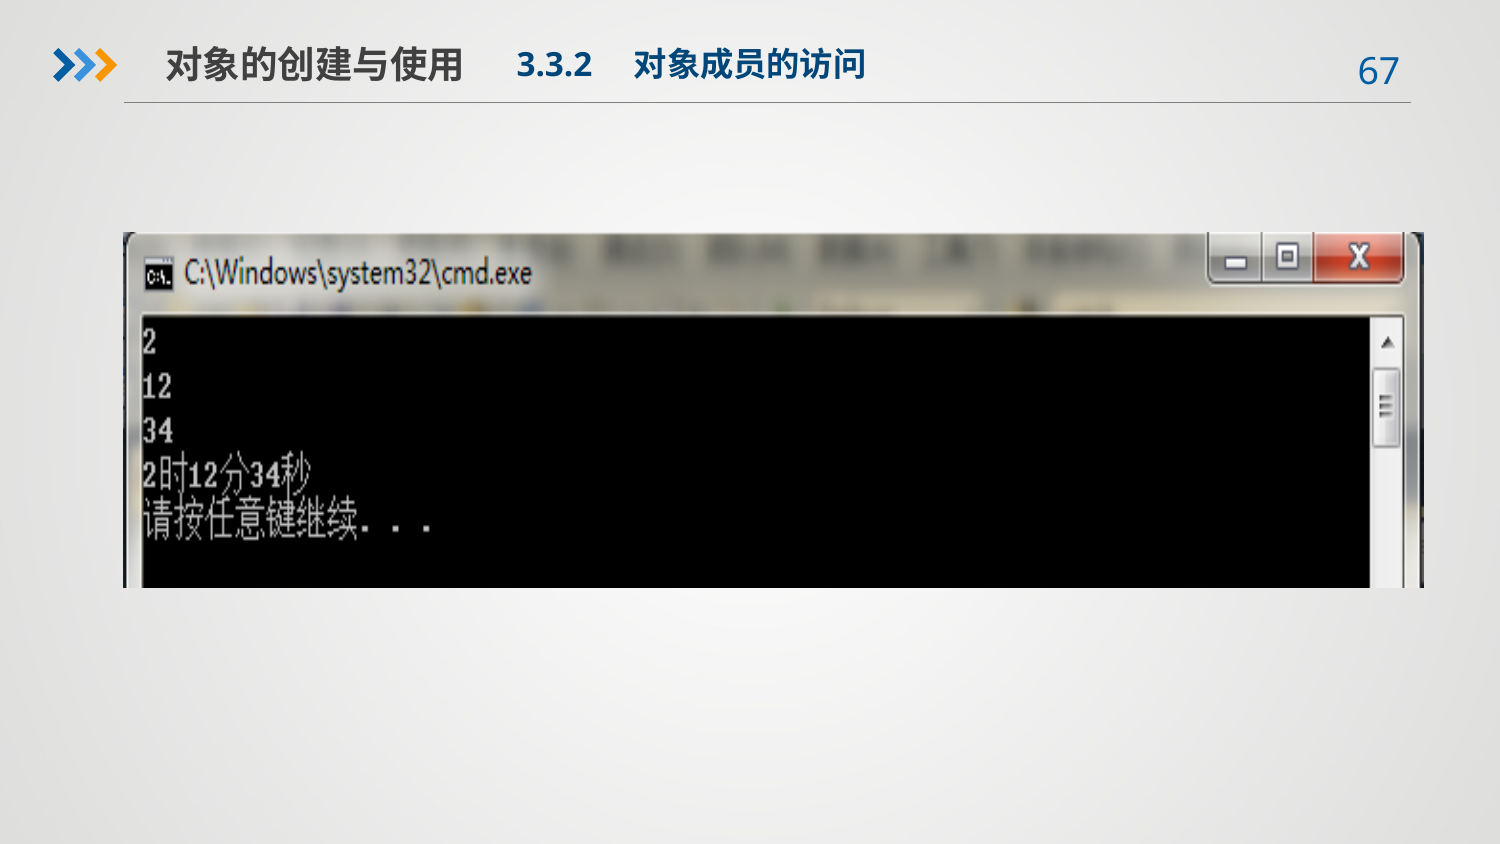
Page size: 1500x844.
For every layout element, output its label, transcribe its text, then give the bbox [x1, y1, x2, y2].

picture [0, 0, 1500, 844]
text_box 3.3.2 对象成员的访问 [501, 36, 1010, 91]
text_box 对象的创建与使用 [140, 32, 491, 95]
